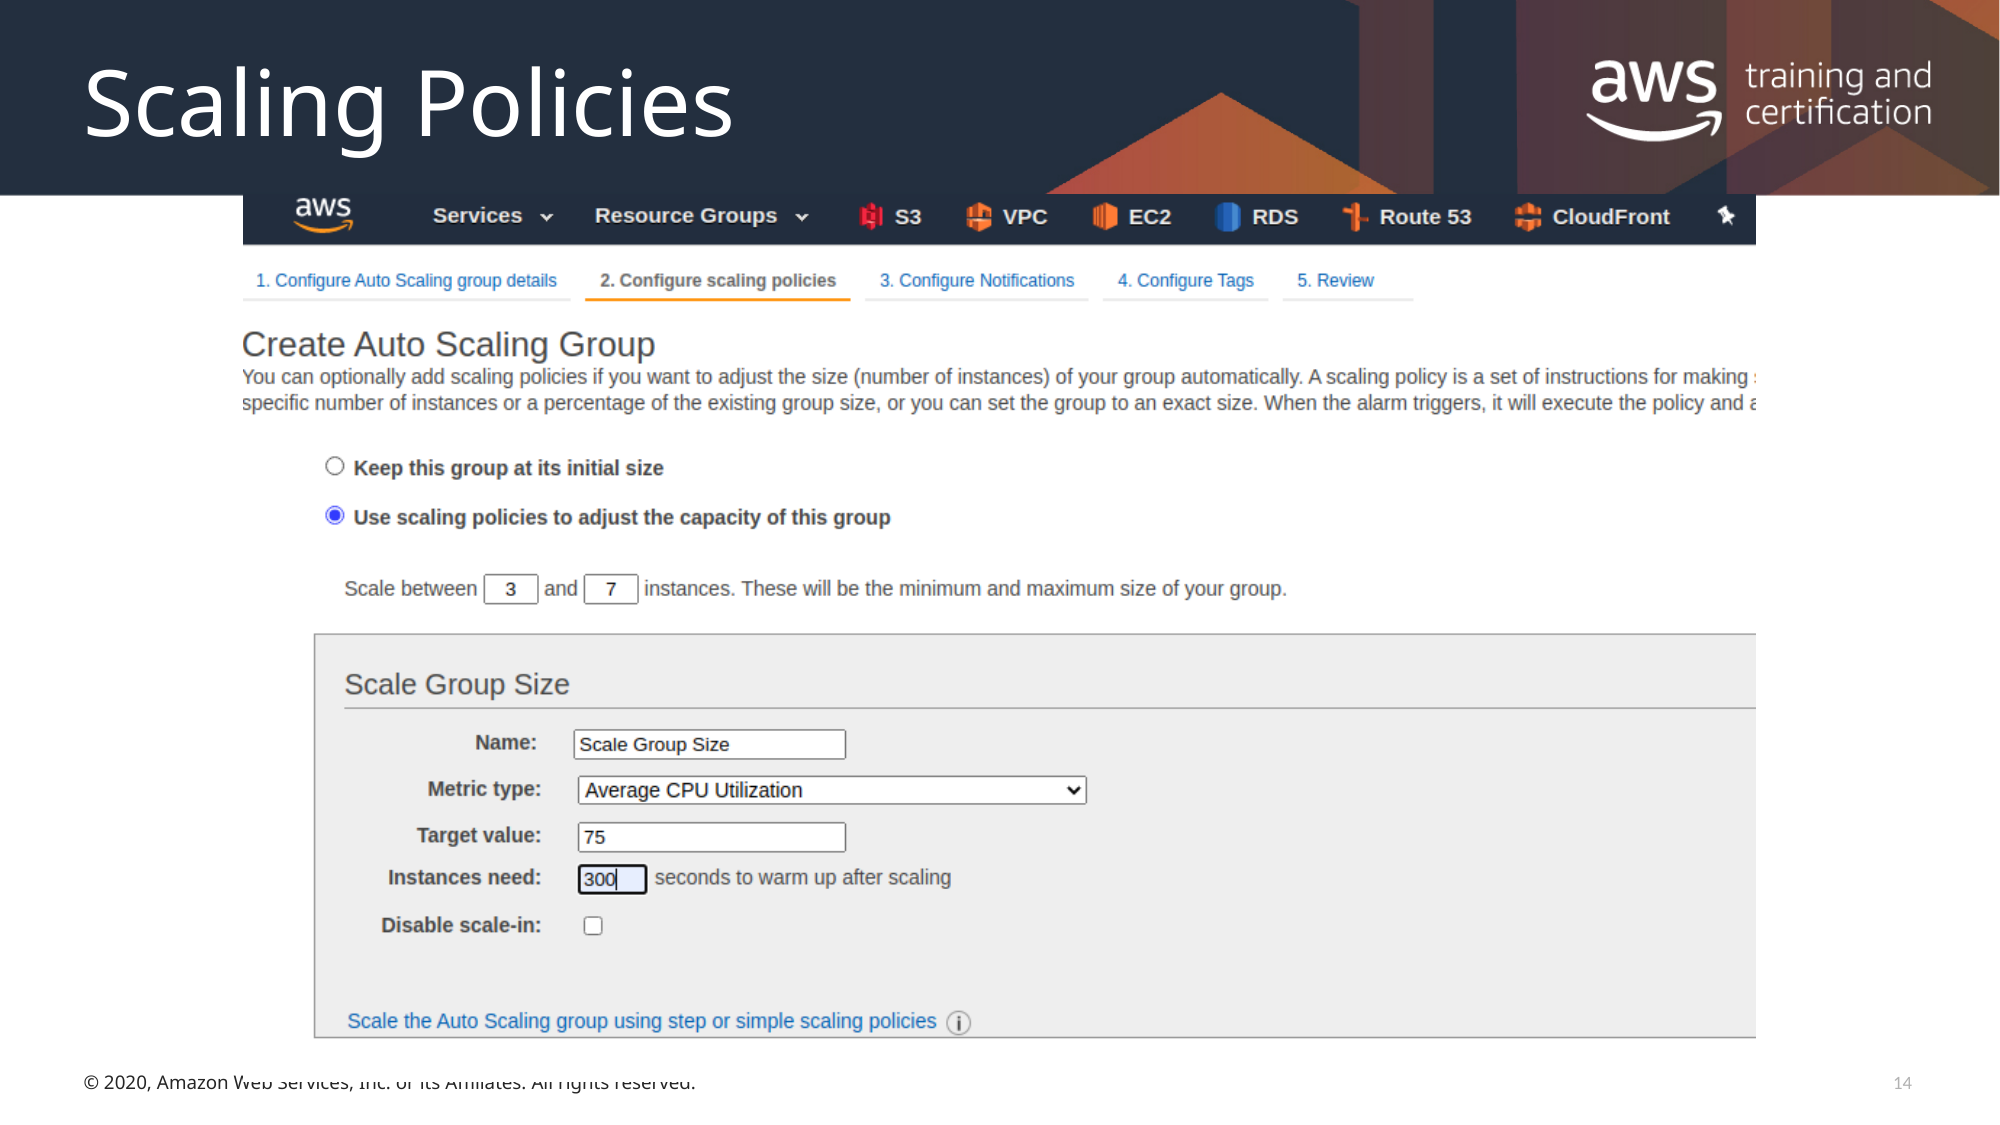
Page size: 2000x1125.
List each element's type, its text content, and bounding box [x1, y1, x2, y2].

picture [0, 0, 2000, 1125]
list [243, 194, 1756, 1082]
slide_number 13 [1477, 1052, 1928, 1113]
title Scaling Policies [68, 43, 1560, 172]
